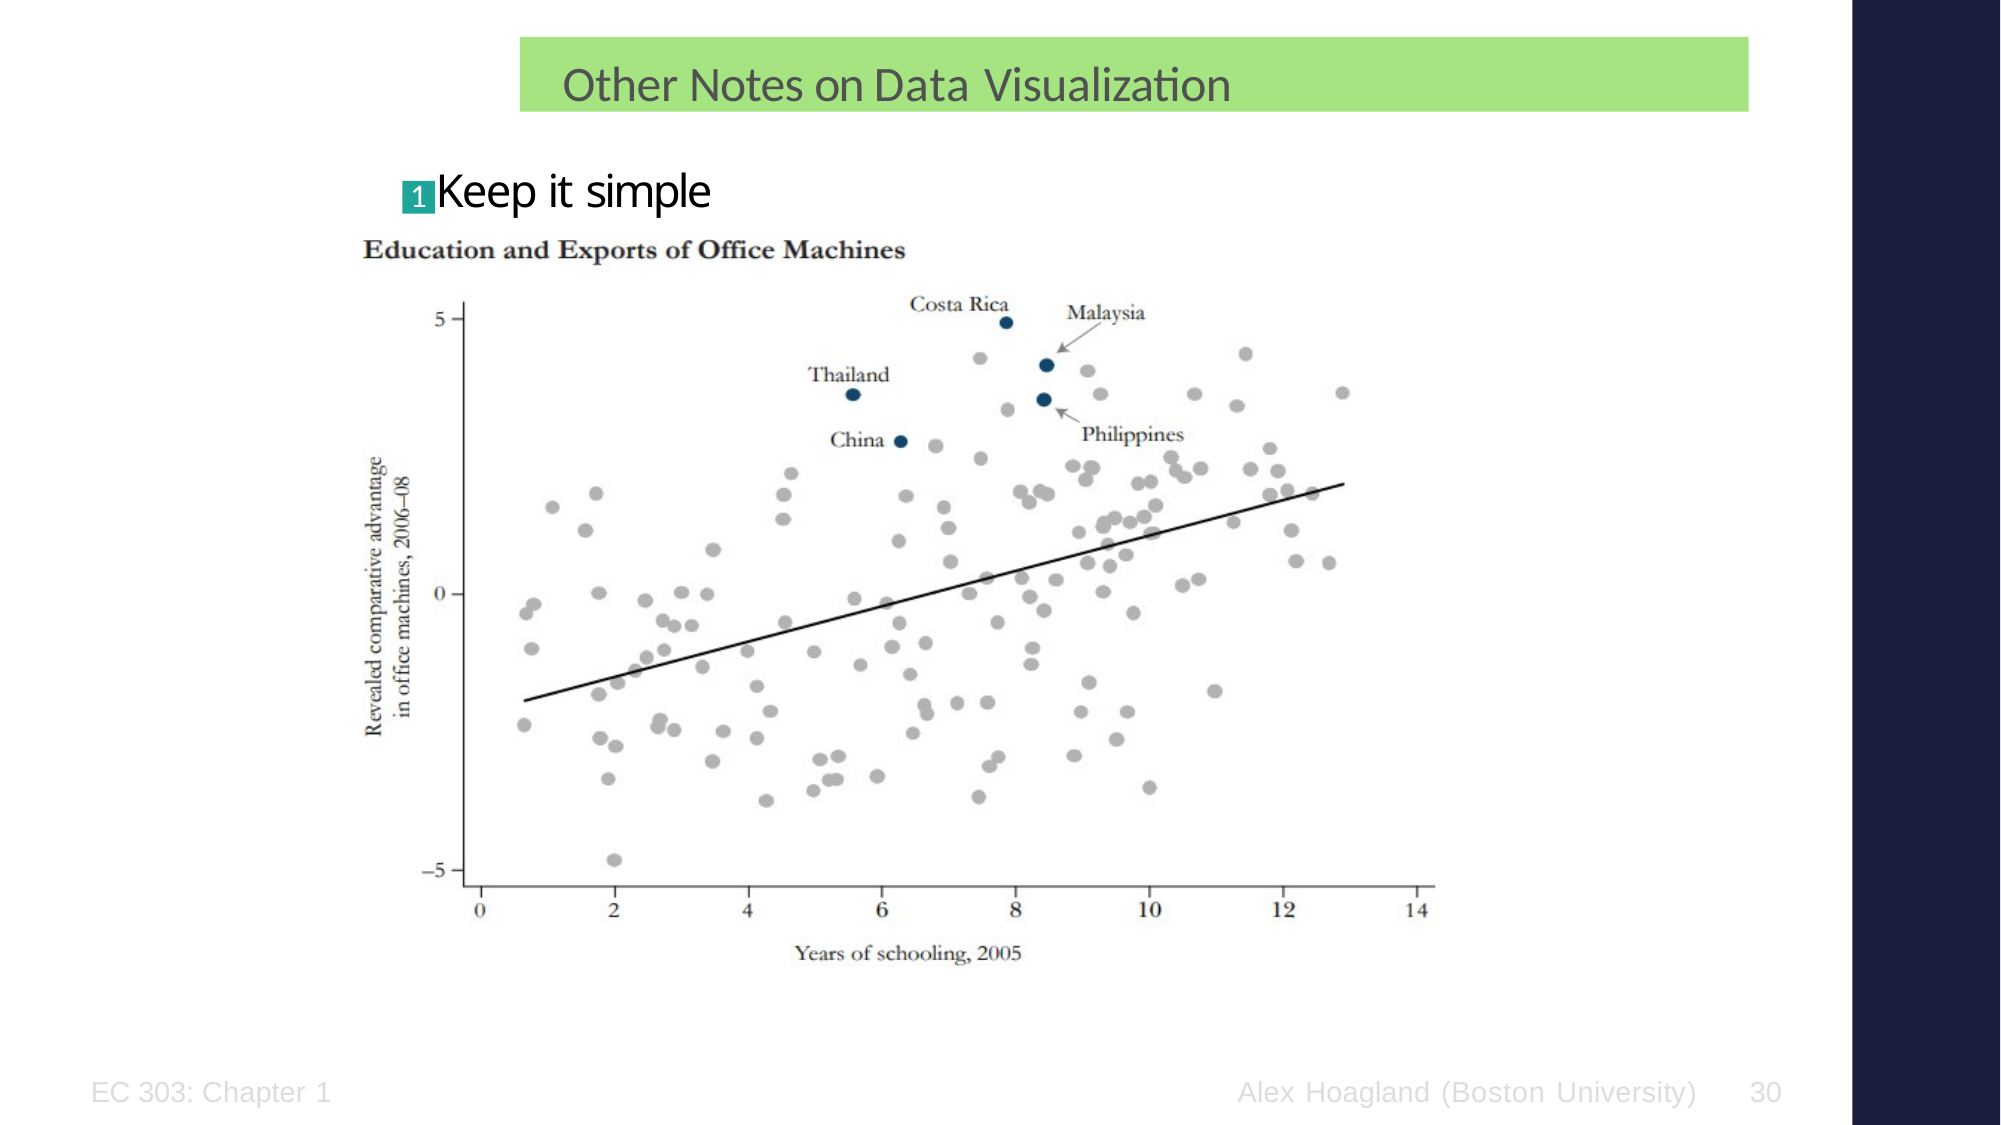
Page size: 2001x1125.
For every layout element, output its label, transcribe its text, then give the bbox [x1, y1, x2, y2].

slide_number EC 303: Chapter 1 [86, 764, 436, 1125]
text_box 1 Keep it simple [405, 158, 729, 217]
text_box Other Notes on Data Visualization [519, 36, 1749, 112]
footer Alex Hoagland (Boston University) 30 [1233, 764, 1966, 1125]
text_box [362, 239, 1437, 967]
